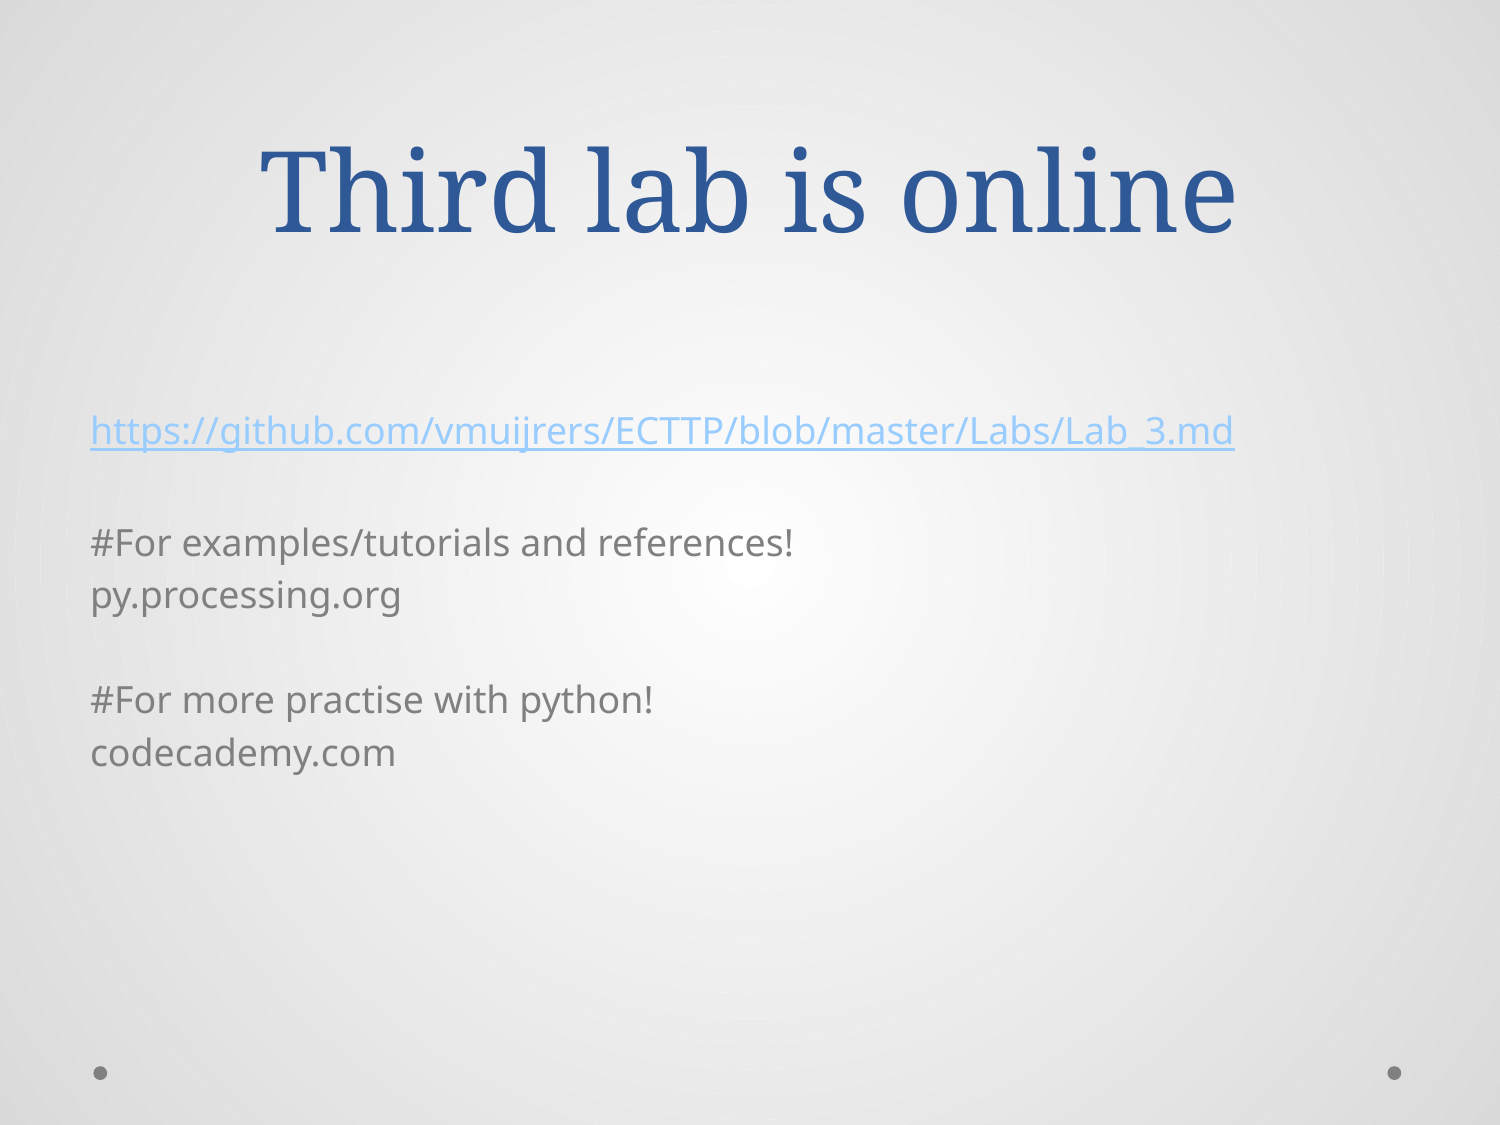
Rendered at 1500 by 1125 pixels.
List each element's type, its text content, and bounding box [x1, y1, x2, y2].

title Third lab is online [75, 0, 1425, 262]
list https://github.com/vmuijrers/ECTTP/blob/master/Labs/Lab_3.md #For examples/tutorials and references! py.processing.org #For more practise with python! codecademy.com [75, 262, 1425, 1005]
